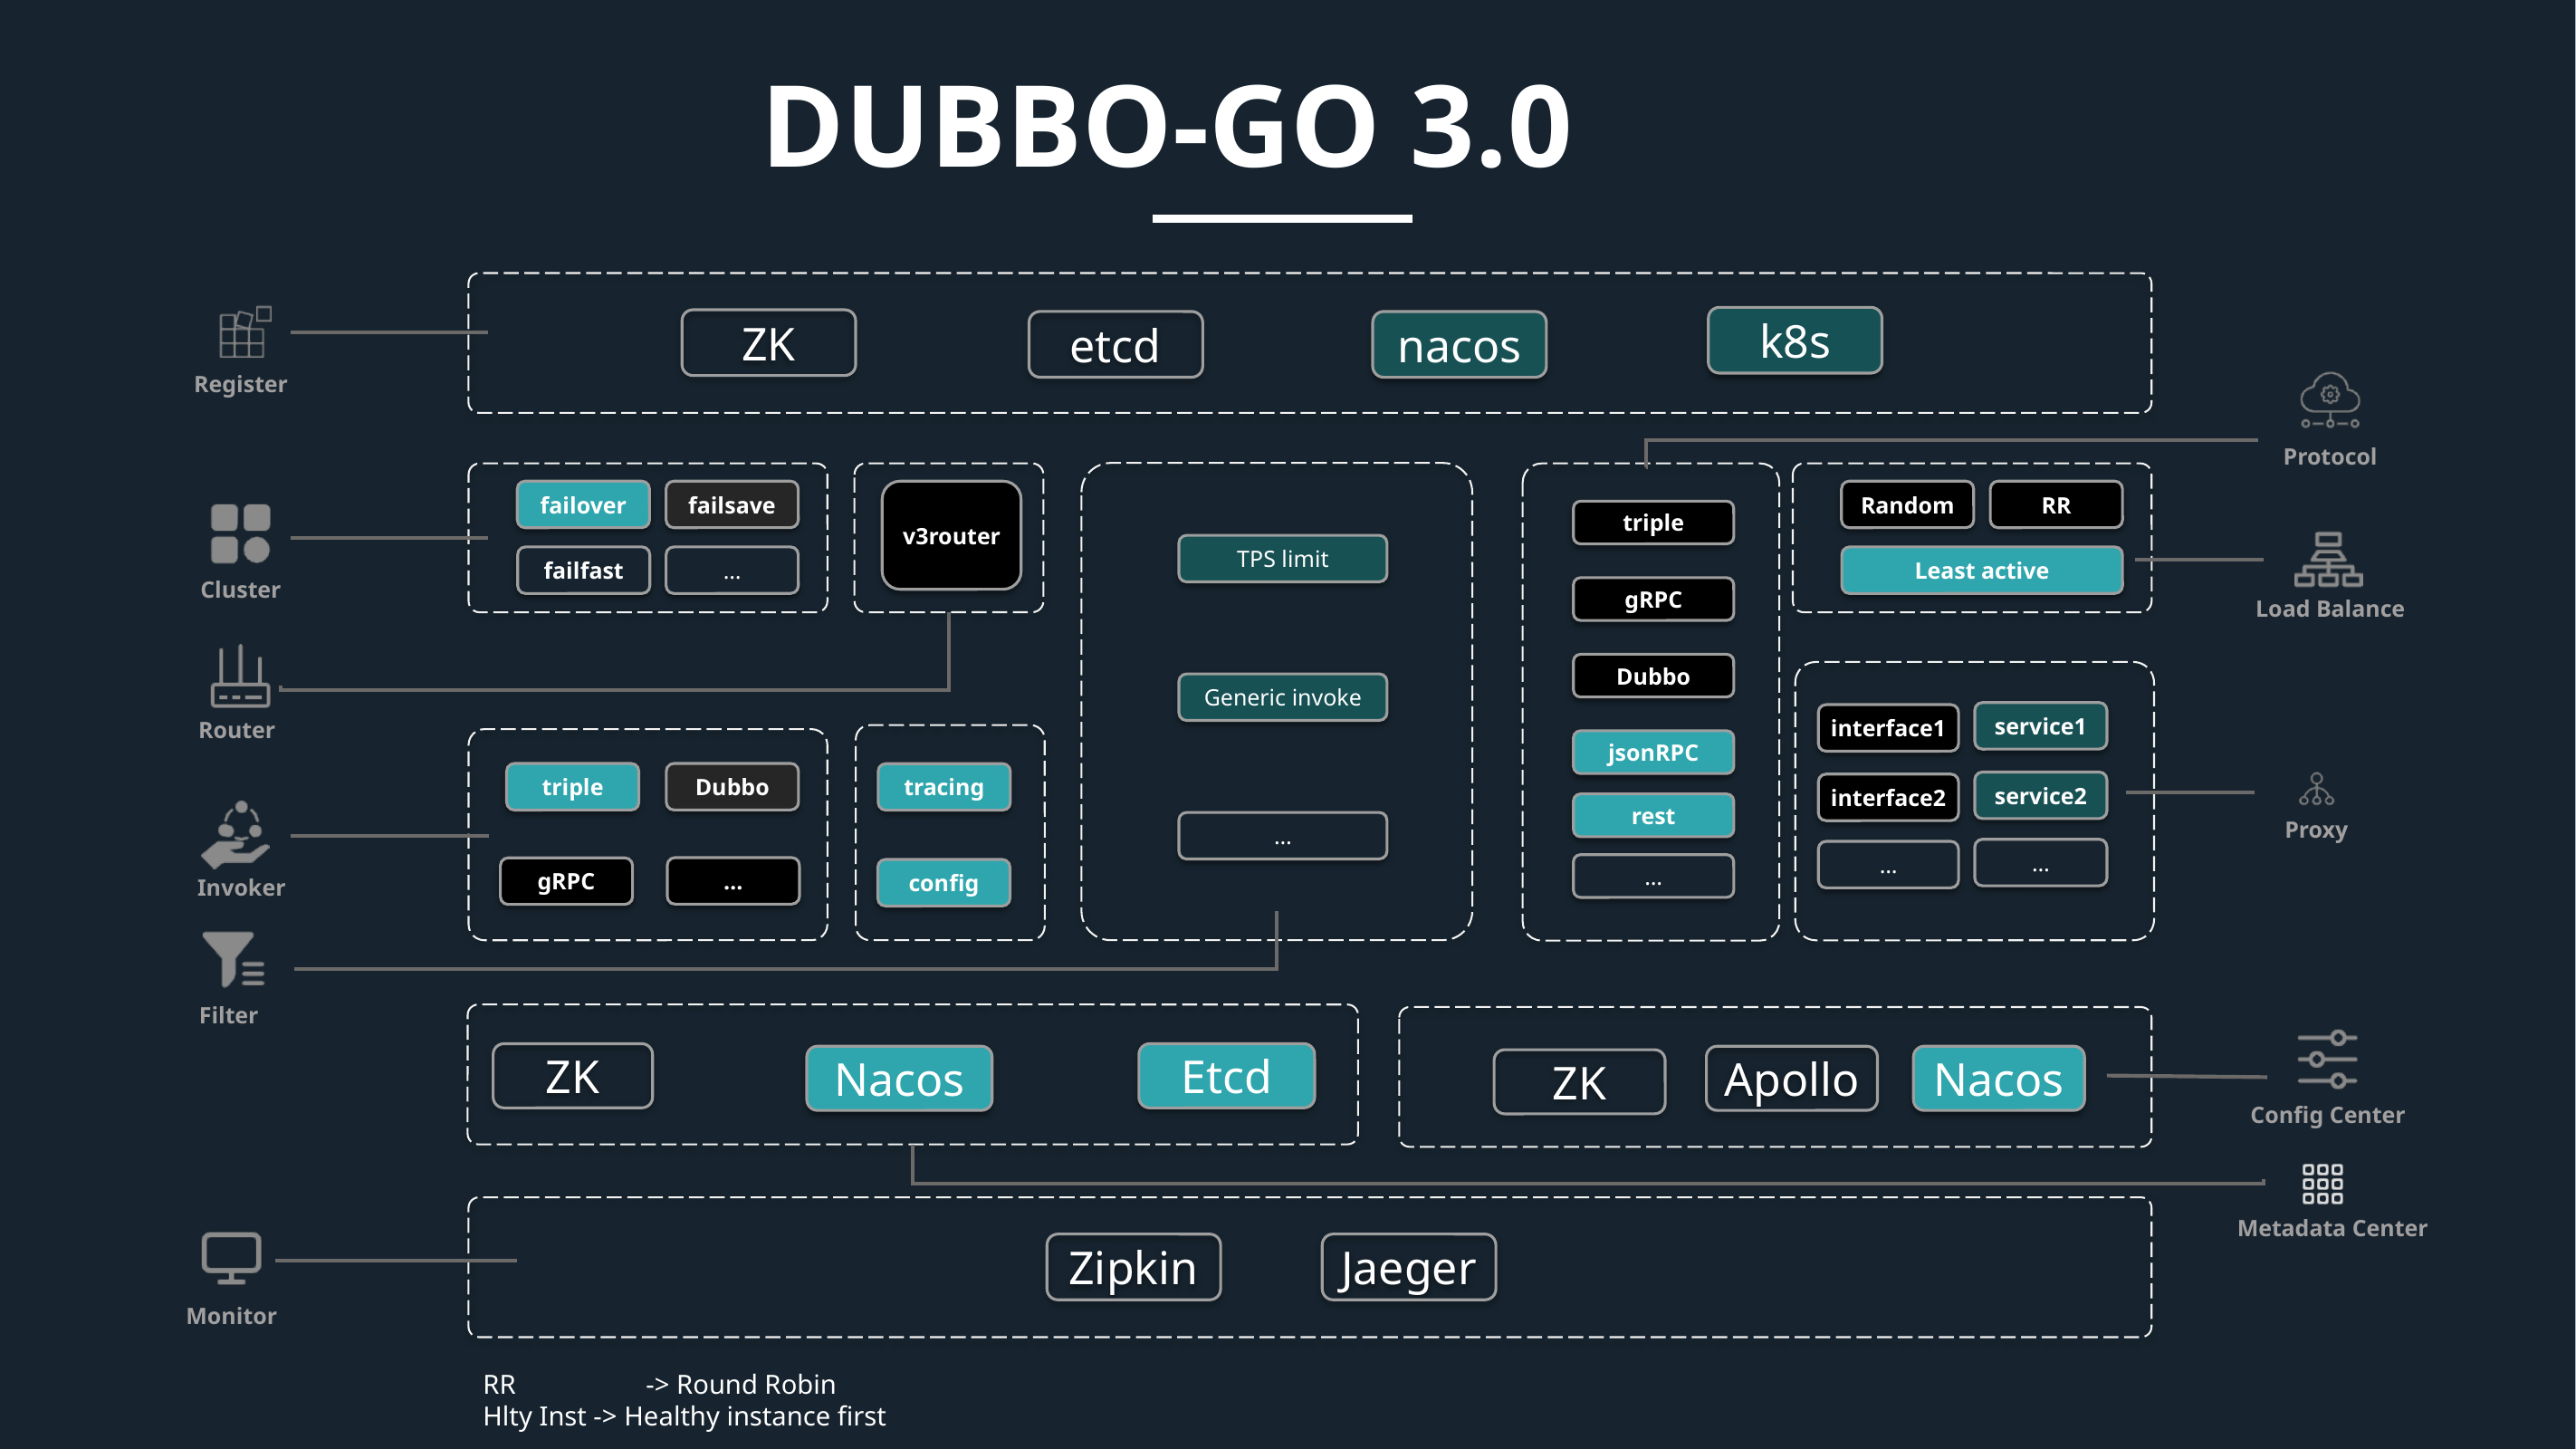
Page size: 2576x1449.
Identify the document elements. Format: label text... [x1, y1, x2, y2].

text_box Zipkin [1047, 1233, 1221, 1300]
text_box [652, 463, 756, 613]
text_box Router [190, 708, 283, 752]
text_box Invoker [188, 866, 295, 908]
text_box … [1178, 812, 1387, 859]
text_box [1522, 463, 1780, 941]
text_box Monitor [178, 1294, 285, 1338]
text_box TPS limit [1178, 535, 1387, 582]
text_box interface1 [1818, 705, 1939, 752]
text_box failover [517, 481, 578, 528]
text_box [854, 463, 1044, 613]
text_box gRPC [500, 858, 578, 905]
text_box … [1606, 854, 1734, 897]
picture [197, 1223, 266, 1292]
text_box DUBBO-GO 3.0 [753, 45, 1581, 197]
text_box ZK [493, 1043, 653, 1108]
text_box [756, 448, 815, 1433]
picture [2282, 754, 2351, 823]
text_box tracing [877, 763, 1010, 811]
text_box nacos [1373, 311, 1547, 378]
text_box [467, 1004, 756, 1145]
text_box [652, 729, 756, 941]
text_box Jaeger [1322, 1233, 1497, 1300]
text_box [1399, 1006, 1570, 1147]
text_box triple [1606, 501, 1734, 544]
text_box [1795, 661, 2155, 941]
text_box Proxy [2232, 807, 2401, 850]
text_box … [666, 857, 756, 905]
text_box k8s [1708, 307, 1882, 373]
text_box jsonRPC [1606, 730, 1734, 774]
text_box etcd [1029, 311, 1203, 378]
text_box service1 [1974, 702, 2108, 750]
text_box Cluster [187, 568, 294, 610]
text_box Config Center [2243, 1093, 2414, 1137]
text_box [815, 729, 828, 940]
text_box Generic invoke [1178, 674, 1387, 721]
text_box Dubbo [666, 763, 756, 811]
text_box RR -> Round Robin Hlty Inst -> Healthy instance first [468, 1360, 1179, 1439]
text_box … [1818, 840, 1959, 888]
picture [212, 298, 282, 367]
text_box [1939, 147, 1967, 761]
picture [206, 643, 275, 713]
text_box [1793, 463, 1939, 613]
text_box RR [1990, 481, 2123, 528]
text_box [468, 273, 1939, 413]
text_box Random [1967, 481, 1974, 528]
text_box Random [1841, 481, 1939, 528]
text_box v3router [882, 481, 1021, 590]
picture [2300, 1161, 2346, 1207]
text_box Dubbo [1606, 654, 1734, 697]
text_box Etcd [1138, 1043, 1315, 1108]
text_box [815, 463, 828, 613]
text_box interface2 [1818, 773, 1959, 821]
text_box gRPC [1606, 577, 1734, 621]
picture [2296, 366, 2365, 435]
text_box triple [506, 763, 578, 811]
text_box Register [186, 362, 296, 405]
text_box [1081, 463, 1473, 941]
picture [2294, 525, 2363, 595]
text_box [468, 729, 578, 941]
text_box … [666, 546, 756, 594]
text_box Apollo [1706, 1046, 1878, 1111]
text_box … [1974, 839, 2108, 887]
text_box ZK [1494, 1050, 1570, 1114]
text_box Metadata Center [2229, 1206, 2437, 1249]
text_box [468, 1197, 756, 1338]
text_box [1606, 1197, 2152, 1338]
text_box ZK [682, 309, 857, 376]
text_box [1606, 1006, 2152, 1147]
text_box [815, 1197, 1570, 1338]
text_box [1570, 485, 1606, 1449]
text_box failfast [517, 546, 578, 594]
text_box [1967, 273, 2152, 413]
text_box [815, 1004, 1358, 1145]
text_box Least active [1842, 546, 1939, 594]
text_box config [877, 859, 1010, 907]
text_box failsave [666, 481, 756, 528]
text_box Load Balance [2246, 586, 2415, 629]
picture [206, 499, 275, 569]
text_box Protocol [2246, 434, 2415, 477]
text_box ZK [1606, 1050, 1666, 1114]
text_box rest [1606, 793, 1734, 837]
picture [201, 801, 270, 869]
text_box [468, 463, 578, 613]
text_box [1967, 463, 2152, 613]
picture [2294, 1025, 2363, 1094]
text_box service2 [1974, 772, 2108, 819]
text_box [578, 314, 652, 984]
text_box [856, 724, 1045, 941]
text_box Filter [191, 993, 267, 1036]
text_box Least active [1967, 546, 2123, 594]
text_box Nacos [1913, 1046, 2085, 1111]
text_box Nacos [815, 1046, 992, 1111]
picture [198, 926, 272, 994]
